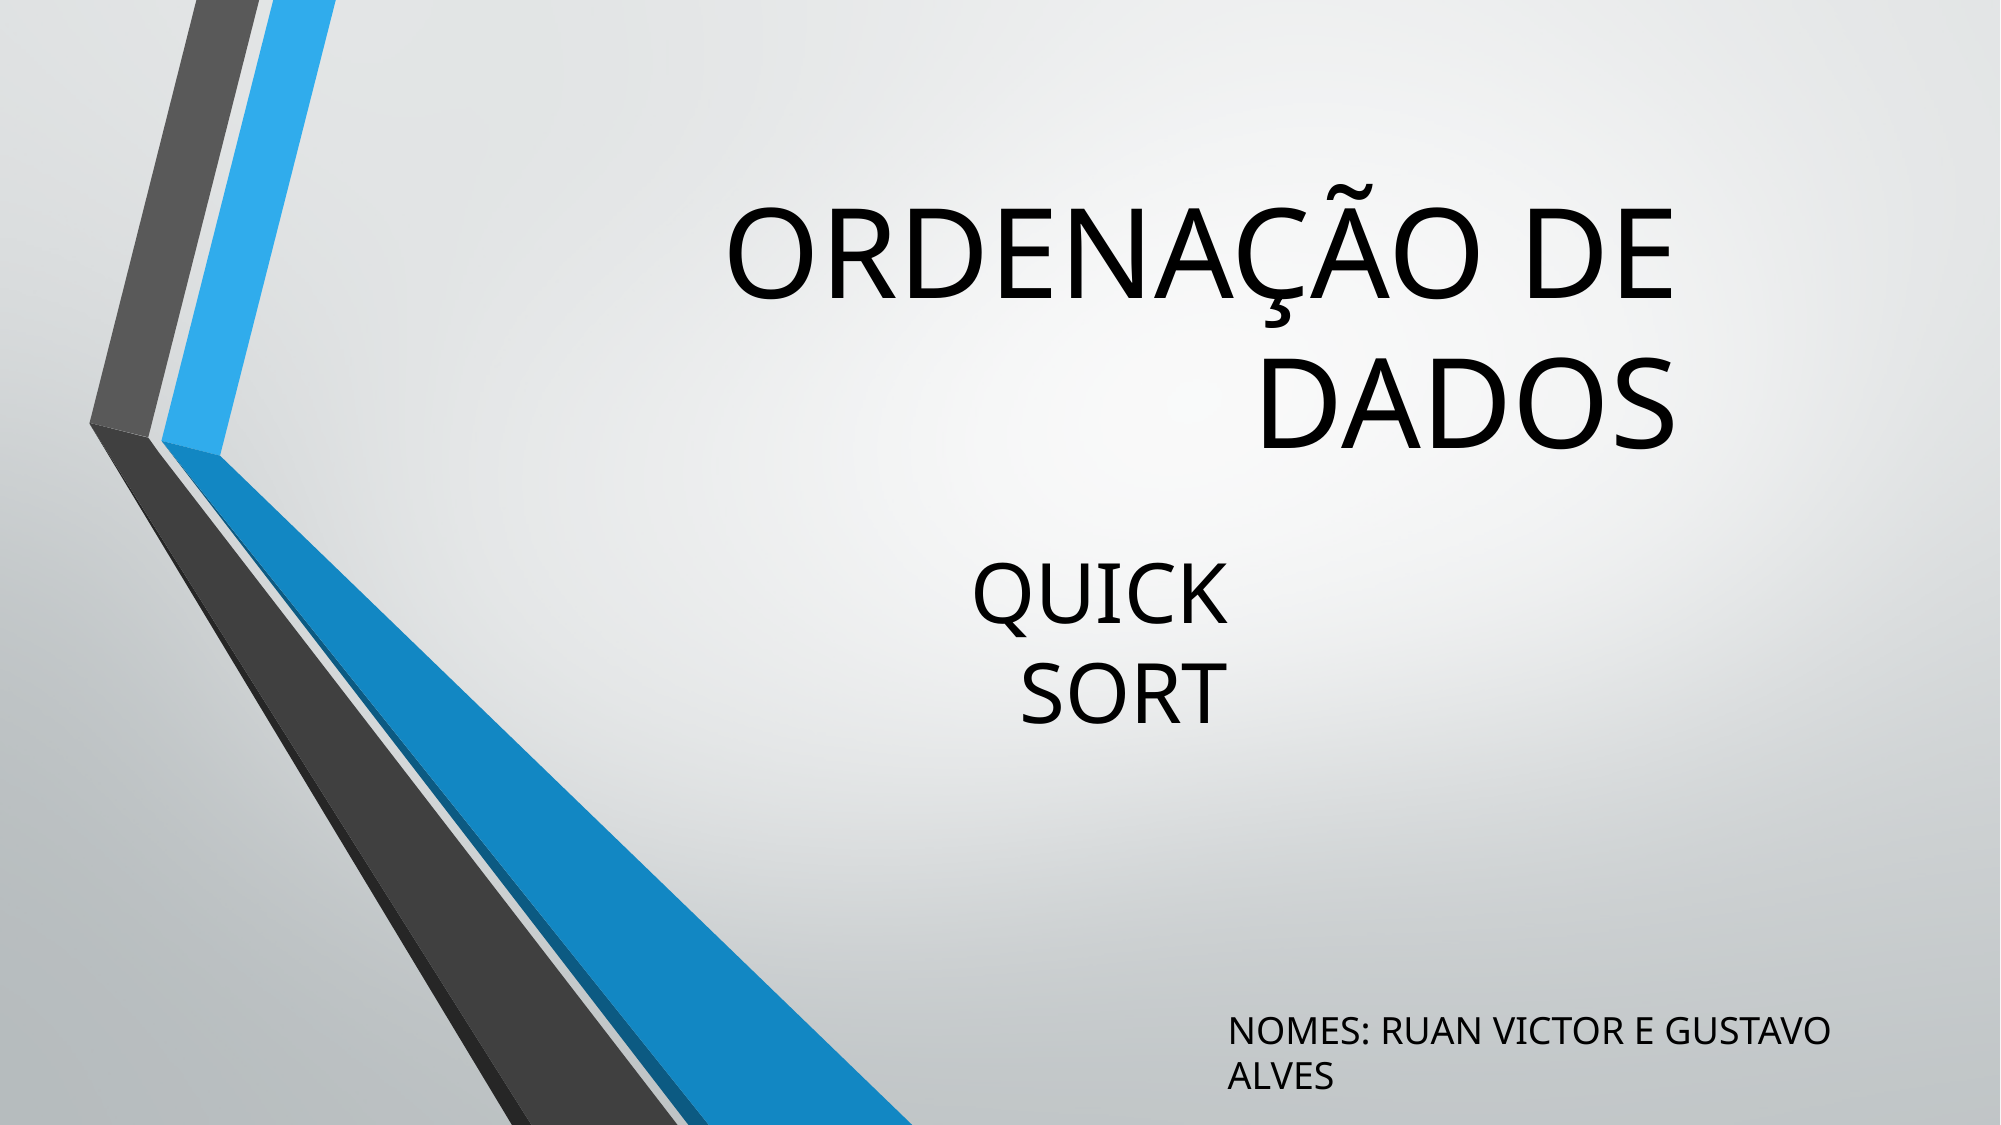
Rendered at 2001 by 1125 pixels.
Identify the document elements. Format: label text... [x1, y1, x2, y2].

title ORDENAÇÃO DE DADOS [305, 281, 1695, 481]
text_box NOMES: RUAN VICTOR E GUSTAVO ALVES [1212, 999, 1928, 1105]
subtitle QUICK SORT [756, 532, 1244, 658]
